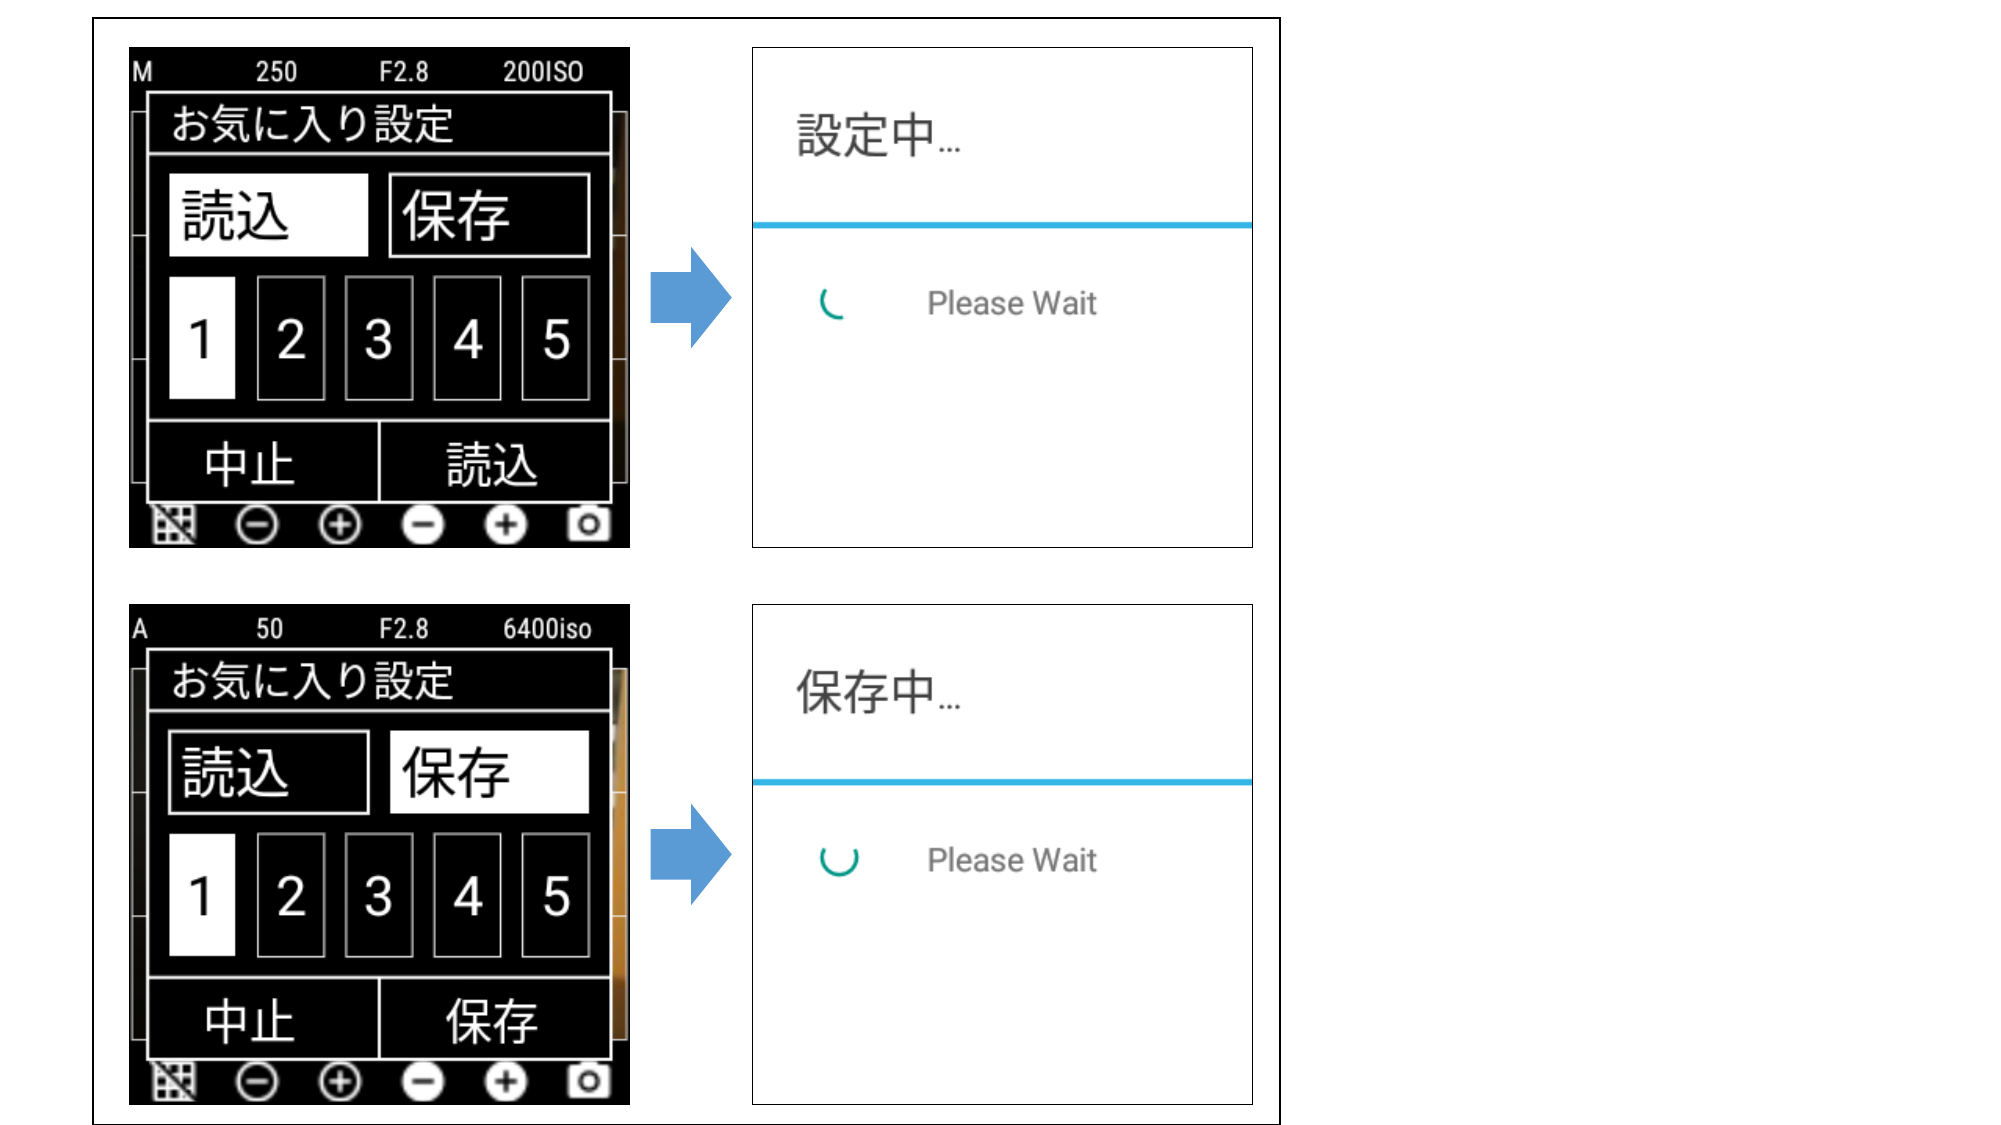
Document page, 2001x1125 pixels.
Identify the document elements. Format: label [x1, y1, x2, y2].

text_box [649, 243, 734, 352]
picture [752, 47, 1253, 548]
text_box [92, 17, 1281, 1125]
picture [129, 47, 630, 548]
text_box [649, 800, 734, 908]
picture [752, 604, 1253, 1105]
picture [129, 604, 630, 1105]
